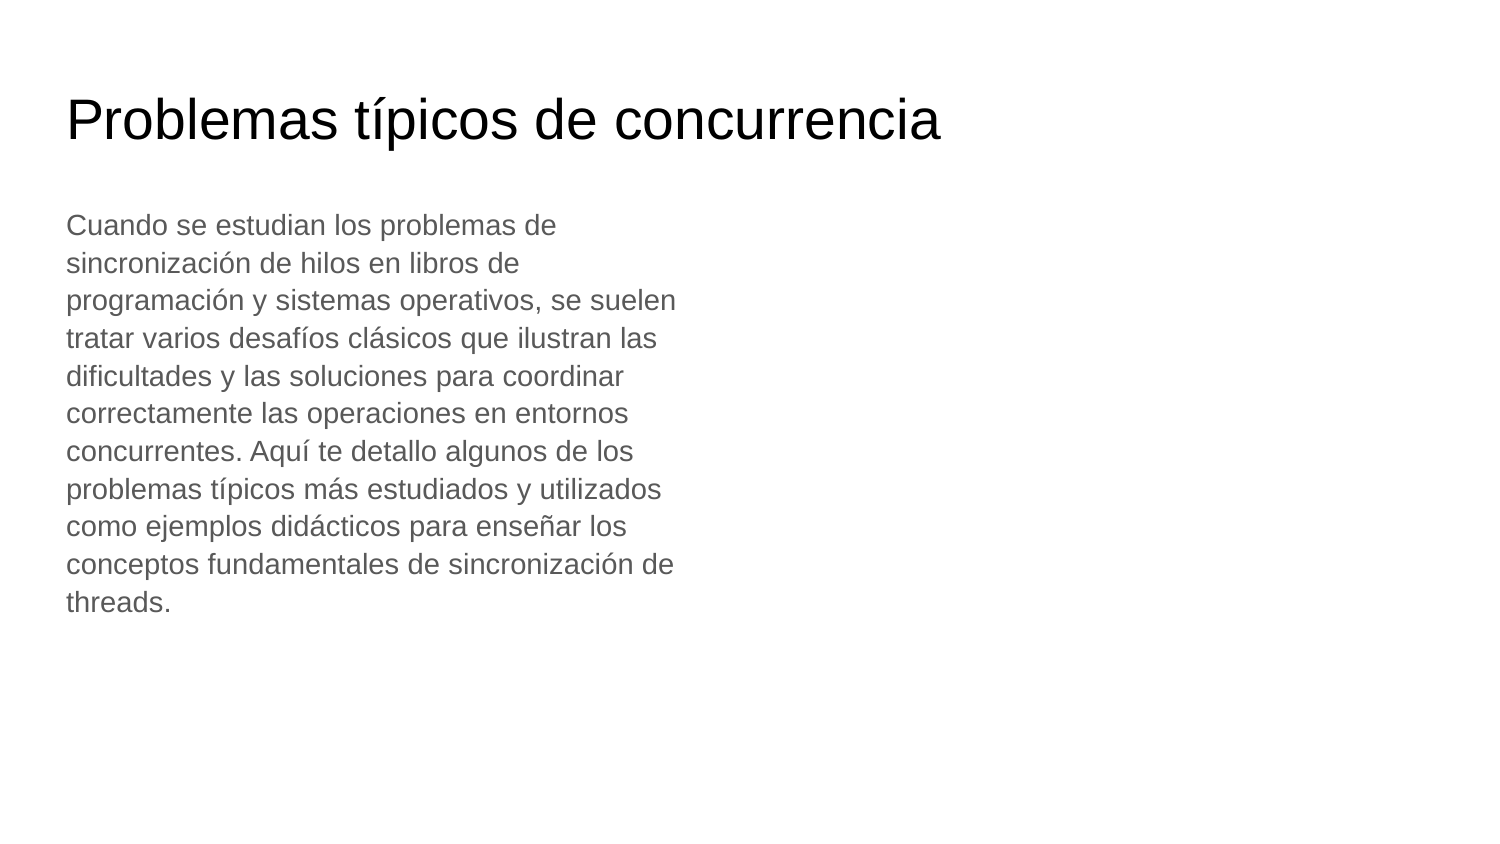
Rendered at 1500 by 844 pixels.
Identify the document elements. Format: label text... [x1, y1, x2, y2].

list Cuando se estudian los problemas de sincronización de hilos en libros de programación y sistemas operativos, se suelen tratar varios desafíos clásicos que ilustran las dificultades y las soluciones para coordinar correctamente las operaciones en entornos concurrentes. Aquí te detallo algunos de los problemas típicos más estudiados y utilizados como ejemplos didácticos para enseñar los conceptos fundamentales de sincronización de threads. [51, 189, 708, 750]
title Problemas típicos de concurrencia [51, 72, 1449, 167]
